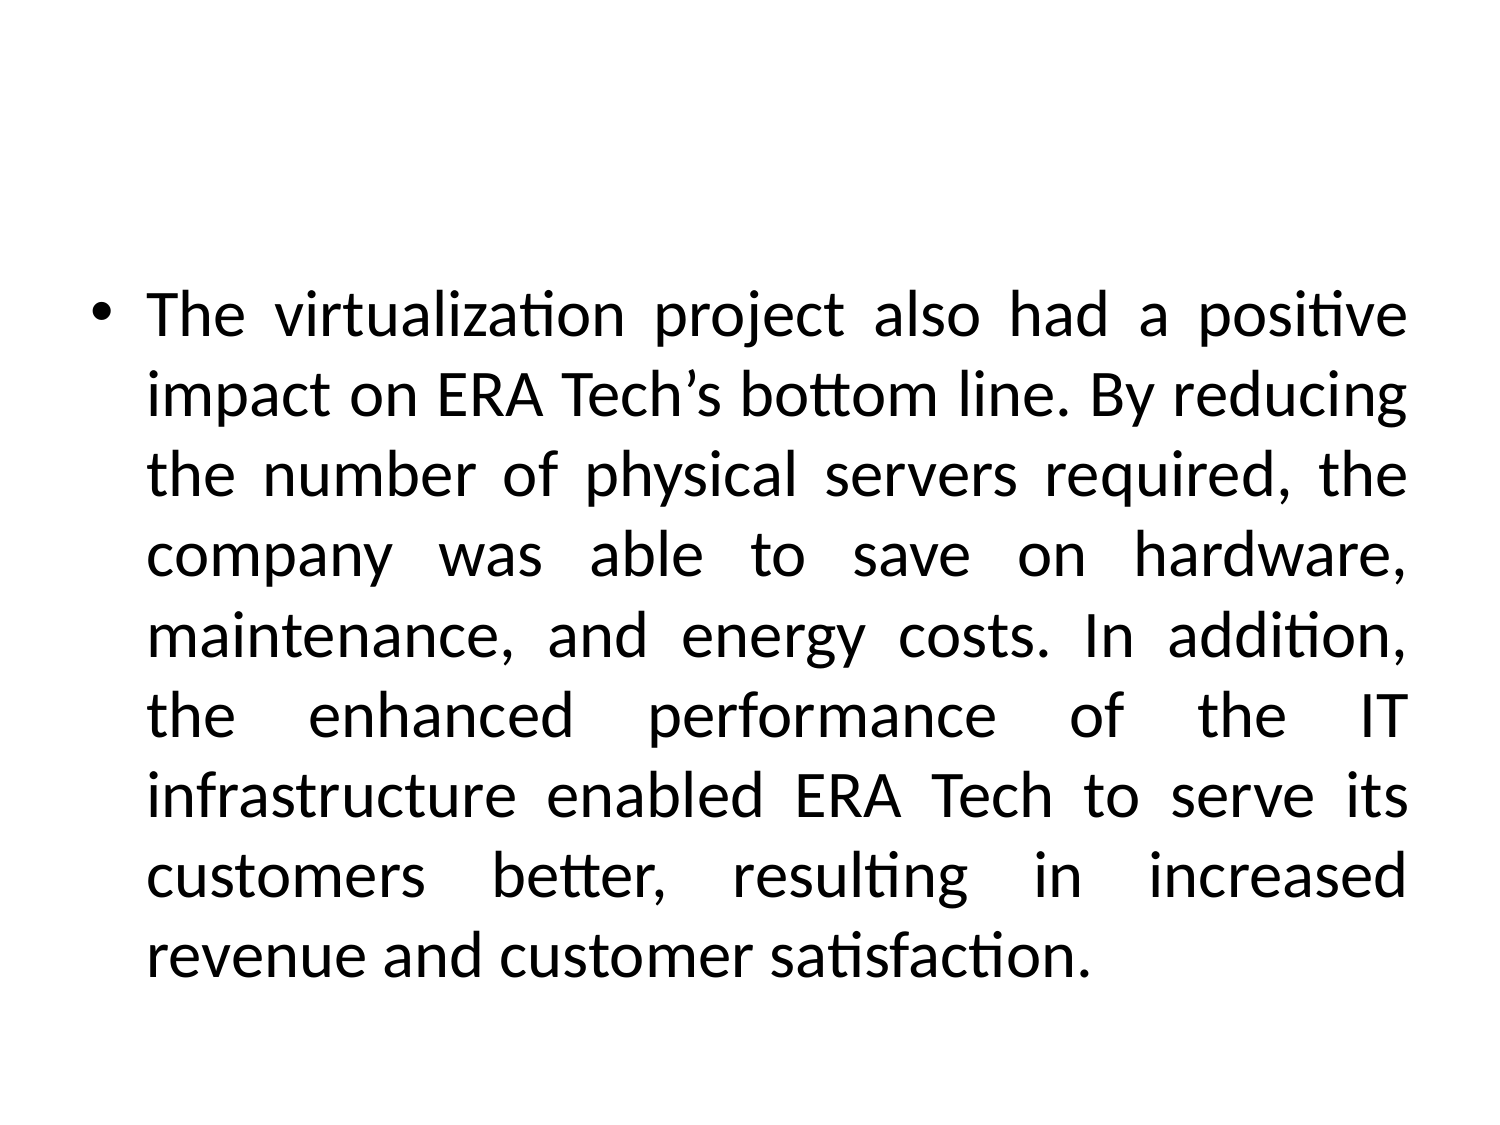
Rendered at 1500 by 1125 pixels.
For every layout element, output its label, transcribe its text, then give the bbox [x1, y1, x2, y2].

list The virtualization project also had a positive impact on ERA Tech’s bottom line. By reducing the number of physical servers required, the company was able to save on hardware, maintenance, and energy costs. In addition, the enhanced performance of the IT infrastructure enabled ERA Tech to serve its customers better, resulting in increased revenue and customer satisfaction. [75, 262, 1425, 1005]
